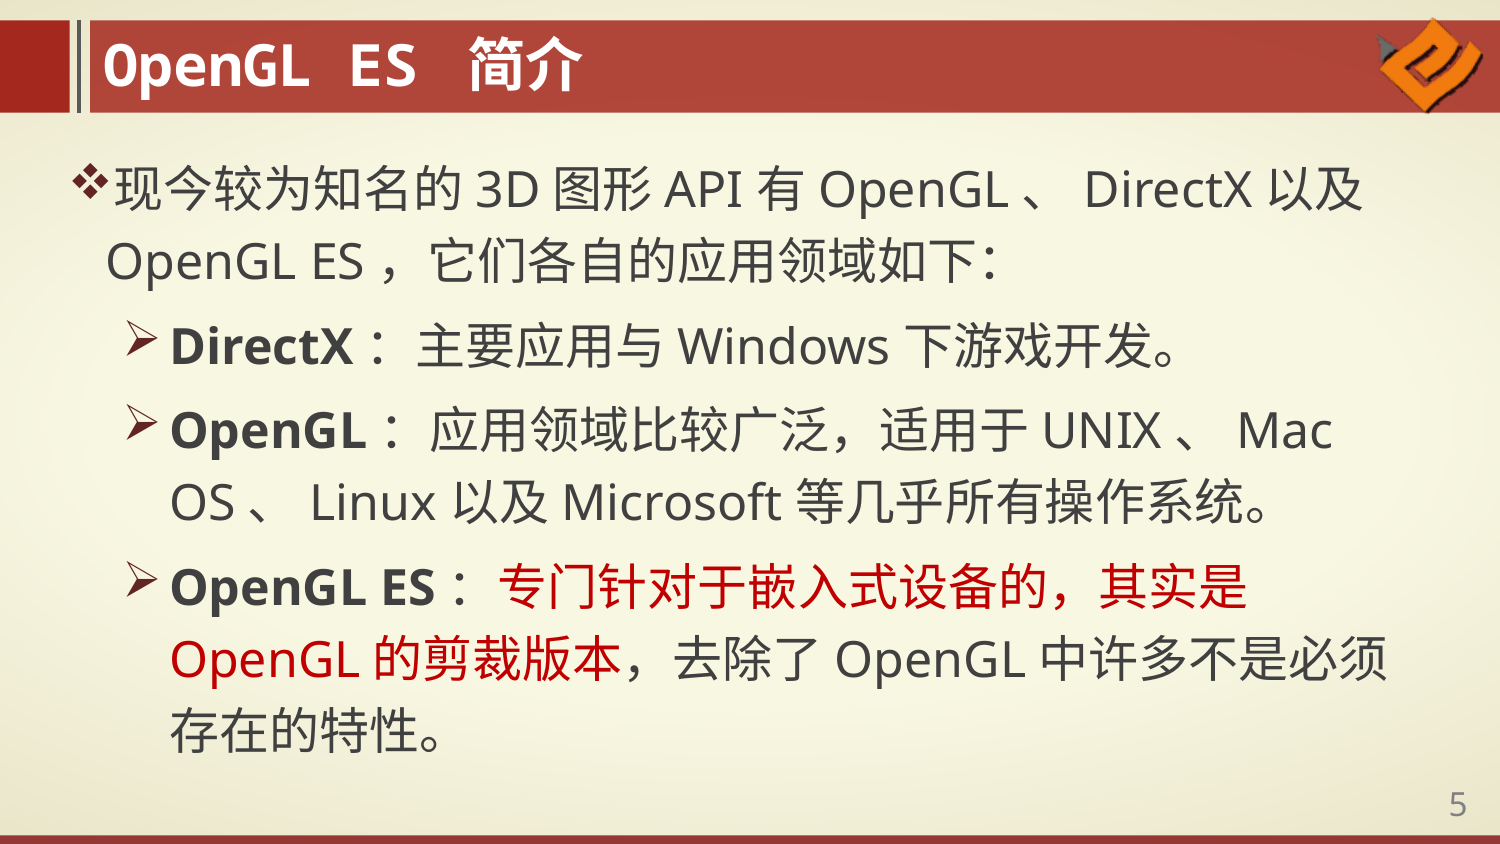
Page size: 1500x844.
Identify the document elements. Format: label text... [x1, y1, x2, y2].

text_box OpenGL ES 简介 [88, 20, 1046, 105]
picture [0, 0, 1500, 835]
text_box 现今较为知名的3D图形API有OpenGL、DirectX以及OpenGL ES，它们各自的应用领域如下： DirectX：主要应用与Windows下游戏开发。 OpenGL：应用领域比较广泛，适用于UNIX、Mac OS、Linux以及Microsoft等几乎所有操作系统。 OpenGL ES：专门针对于嵌入式设备的，其实是OpenGL的剪裁版本，去除了OpenGL中许多不是必须存在的特性。 [53, 138, 1436, 812]
